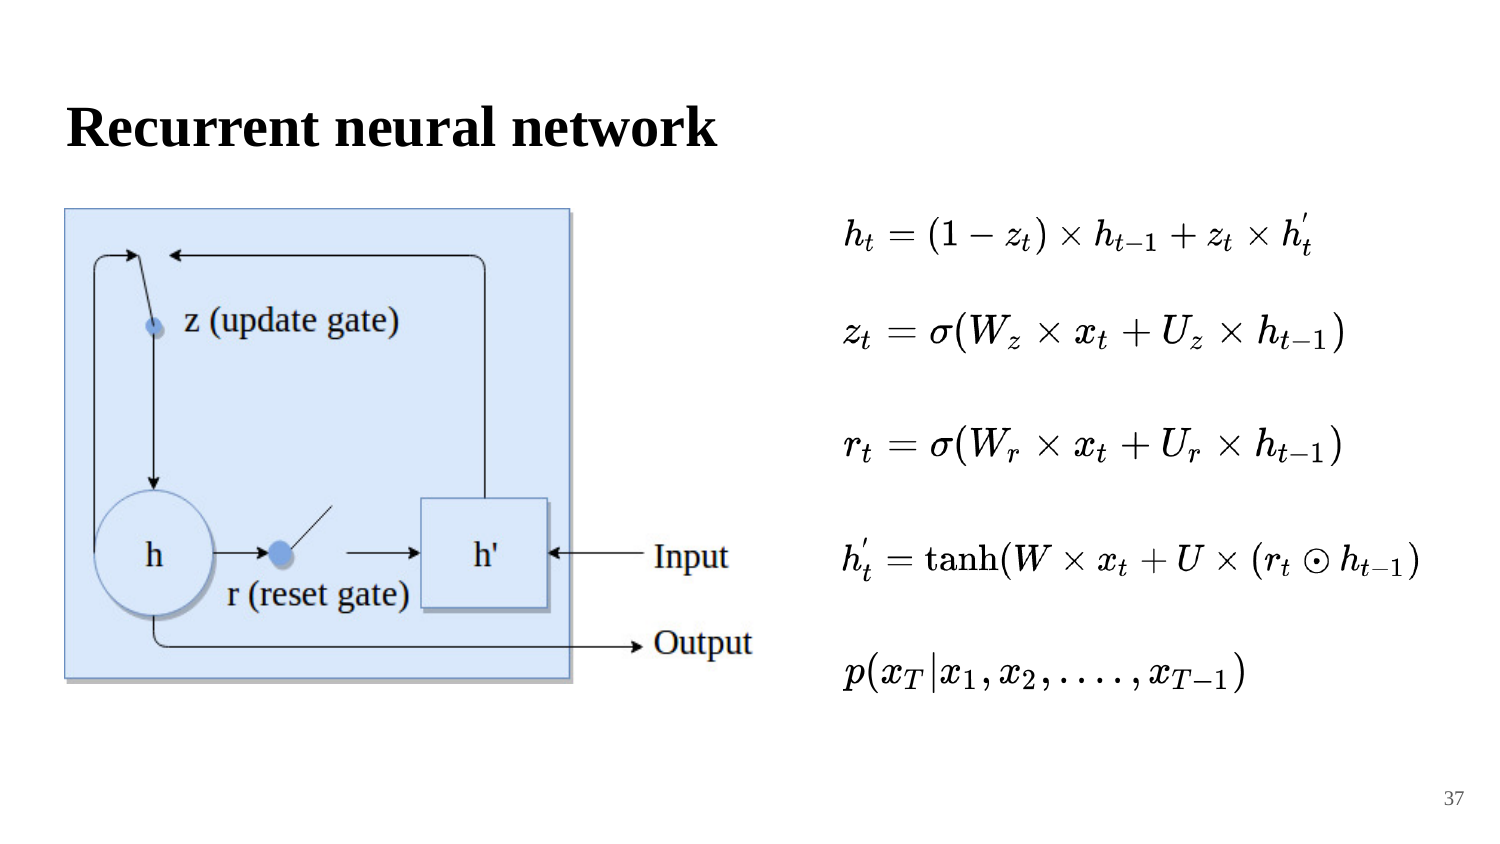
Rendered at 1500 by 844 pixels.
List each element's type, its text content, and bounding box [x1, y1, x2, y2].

slide_number ‹#› [1389, 764, 1480, 830]
picture [64, 207, 771, 684]
picture [843, 646, 1249, 698]
picture [840, 307, 1348, 358]
title Recurrent neural network [51, 72, 1449, 167]
picture [840, 533, 1421, 585]
picture [843, 420, 1345, 471]
picture [843, 207, 1315, 259]
